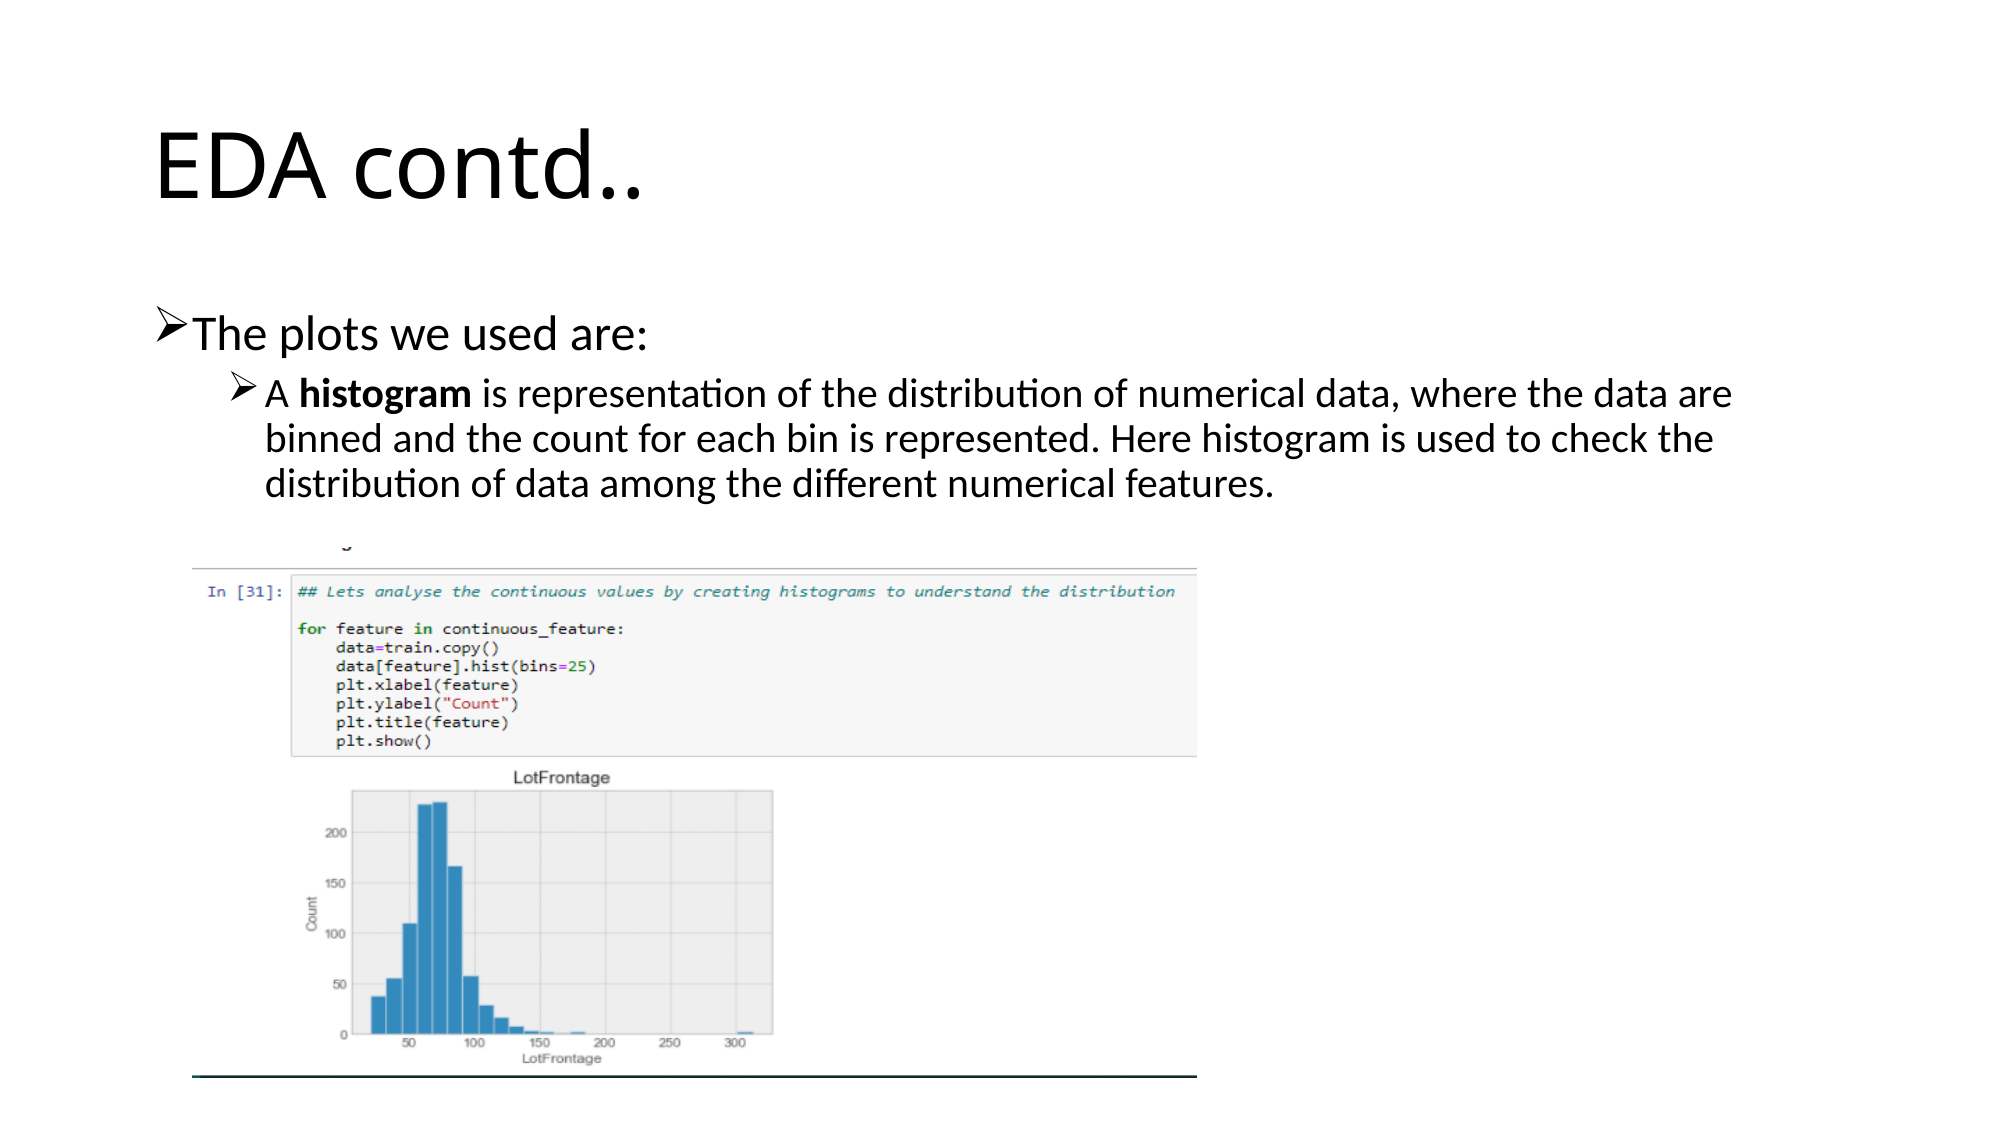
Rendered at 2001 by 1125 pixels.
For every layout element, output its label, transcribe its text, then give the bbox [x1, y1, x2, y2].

title EDA contd.. [137, 59, 1863, 278]
picture [192, 547, 1197, 1078]
list The plots we used are: A histogram is representation of the distribution of numerical data, where the data are binned and the count for each bin is represented. Here histogram is used to check the distribution of data among the different numerical features. [137, 299, 1863, 661]
